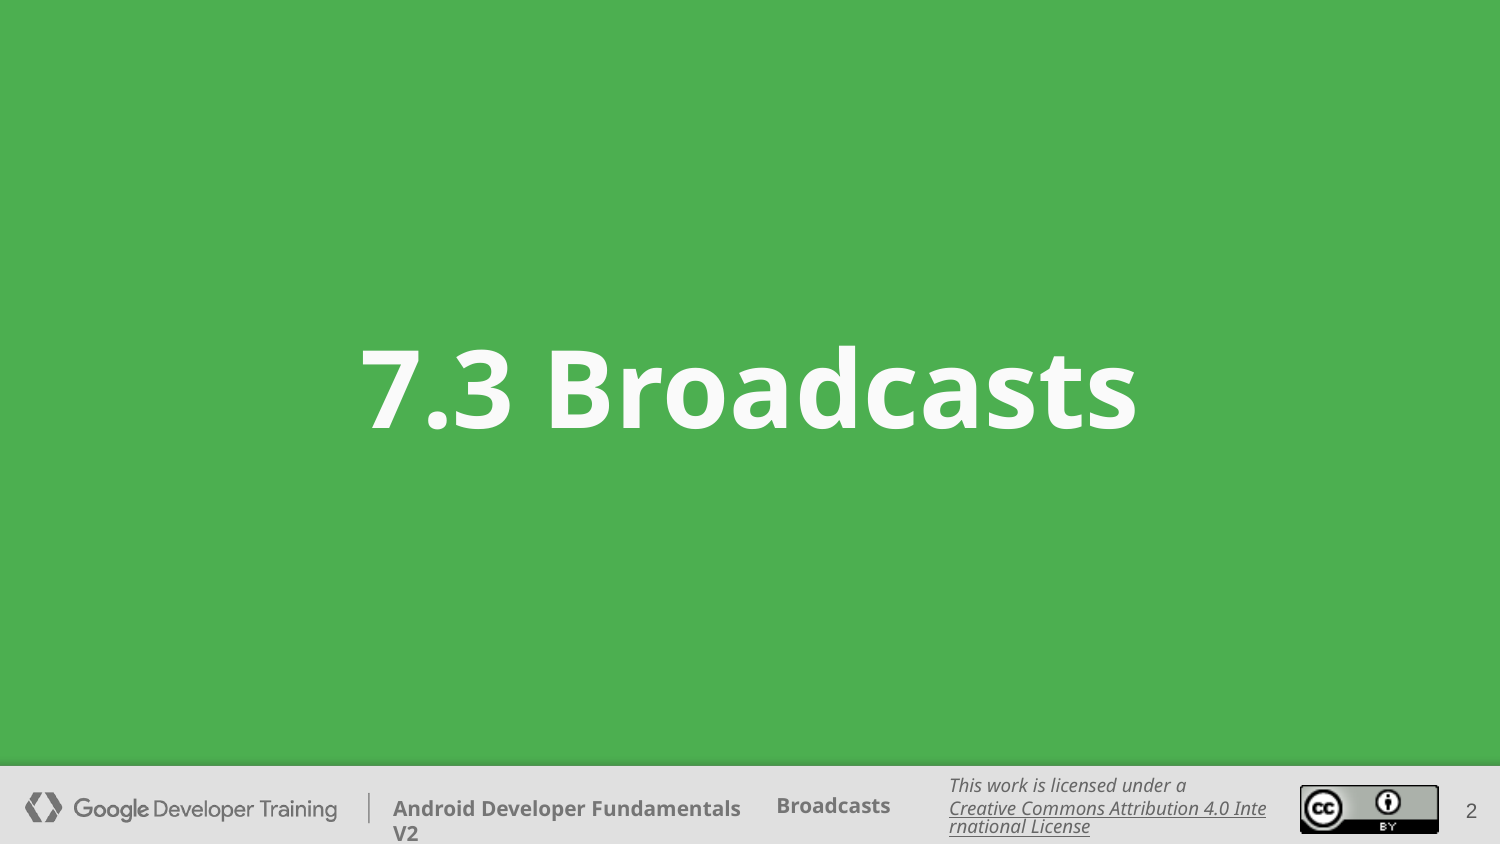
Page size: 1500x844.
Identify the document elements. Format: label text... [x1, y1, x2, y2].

title 7.3 Broadcasts [51, 165, 1449, 466]
picture [0, 0, 1500, 844]
slide_number ‹#› [1402, 777, 1493, 842]
